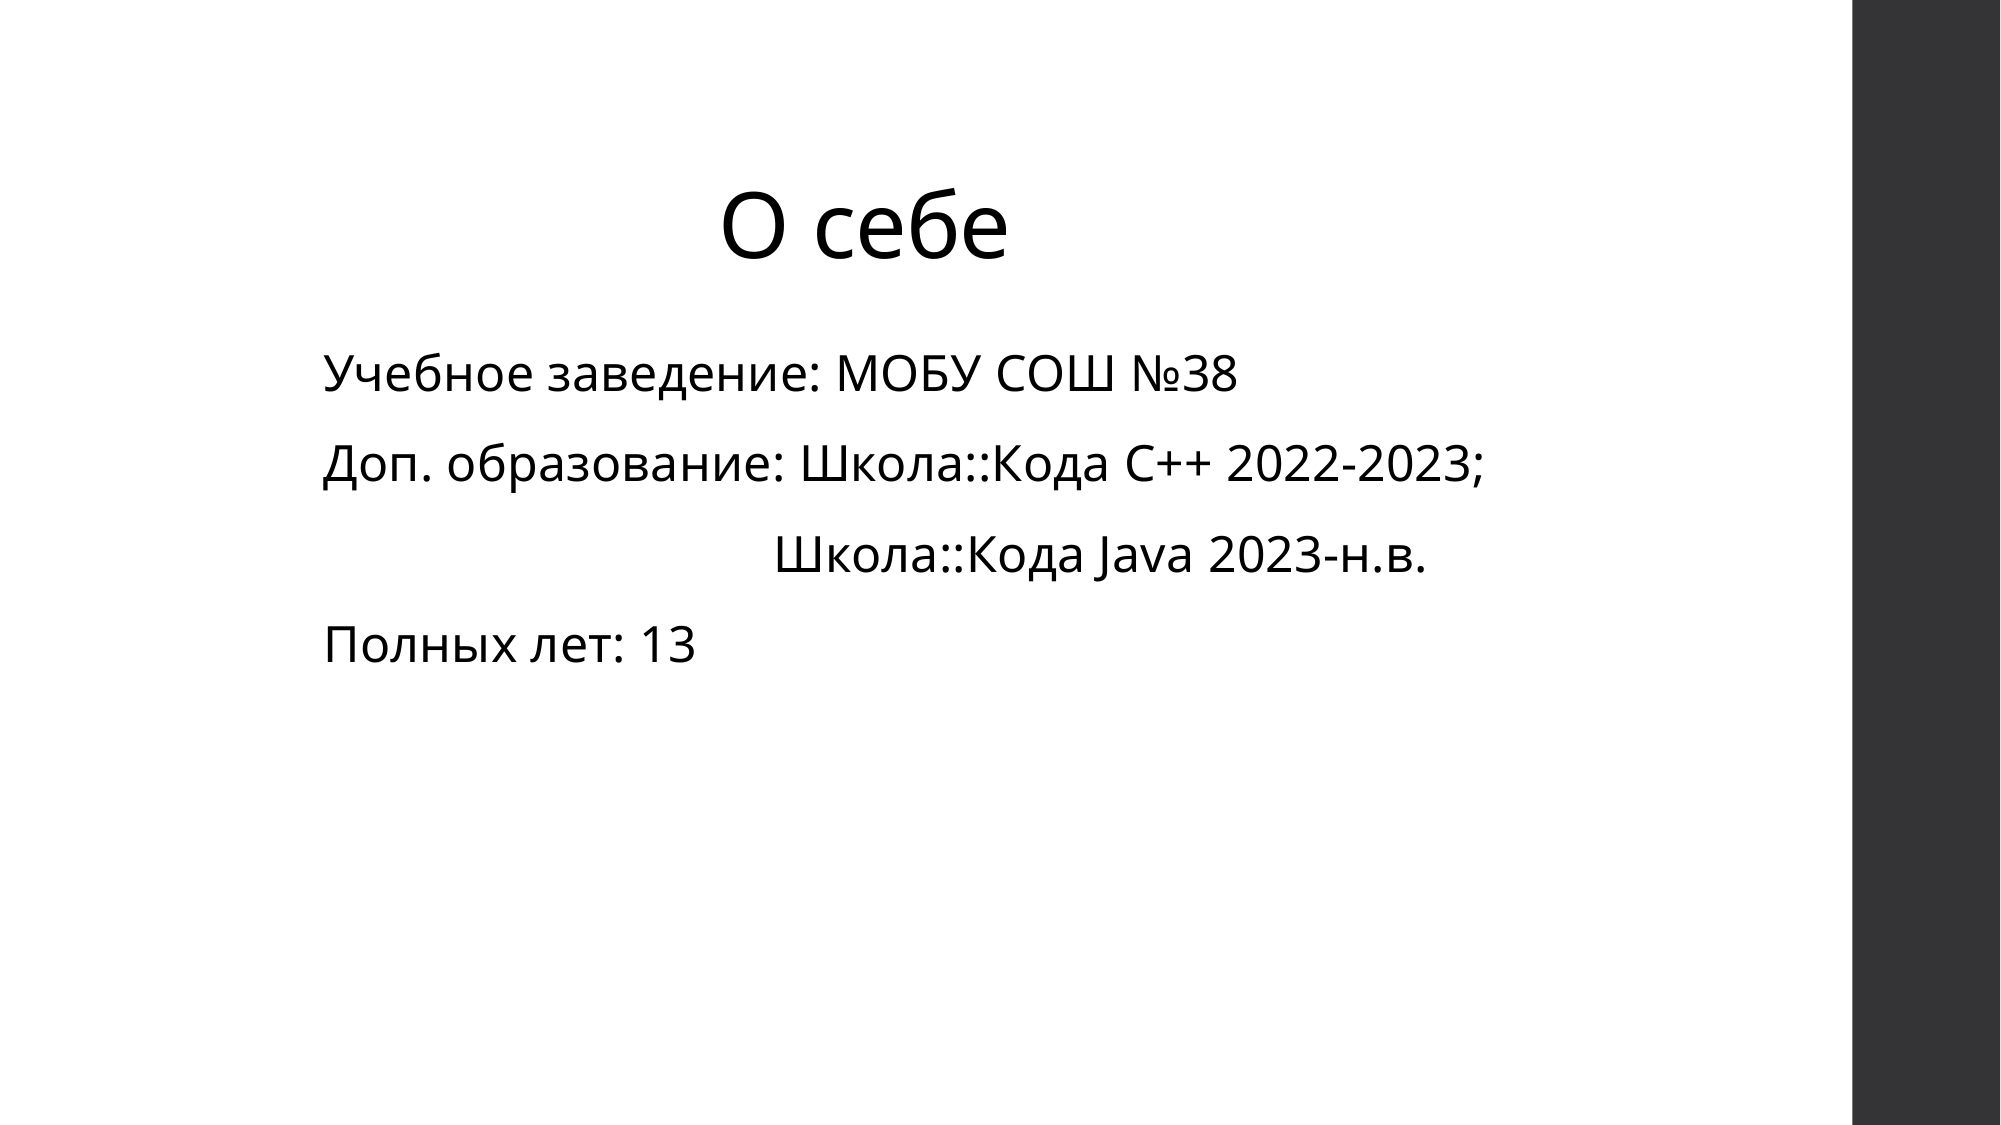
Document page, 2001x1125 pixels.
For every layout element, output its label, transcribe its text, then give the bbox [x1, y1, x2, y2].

title О себе [703, 164, 1181, 286]
list Учебное заведение: МОБУ СОШ №38 Доп. образование: Школа::Кода С++ 2022-2023; Школа::Кода Java 2023-н.в. Полных лет: 13 [308, 338, 1577, 848]
